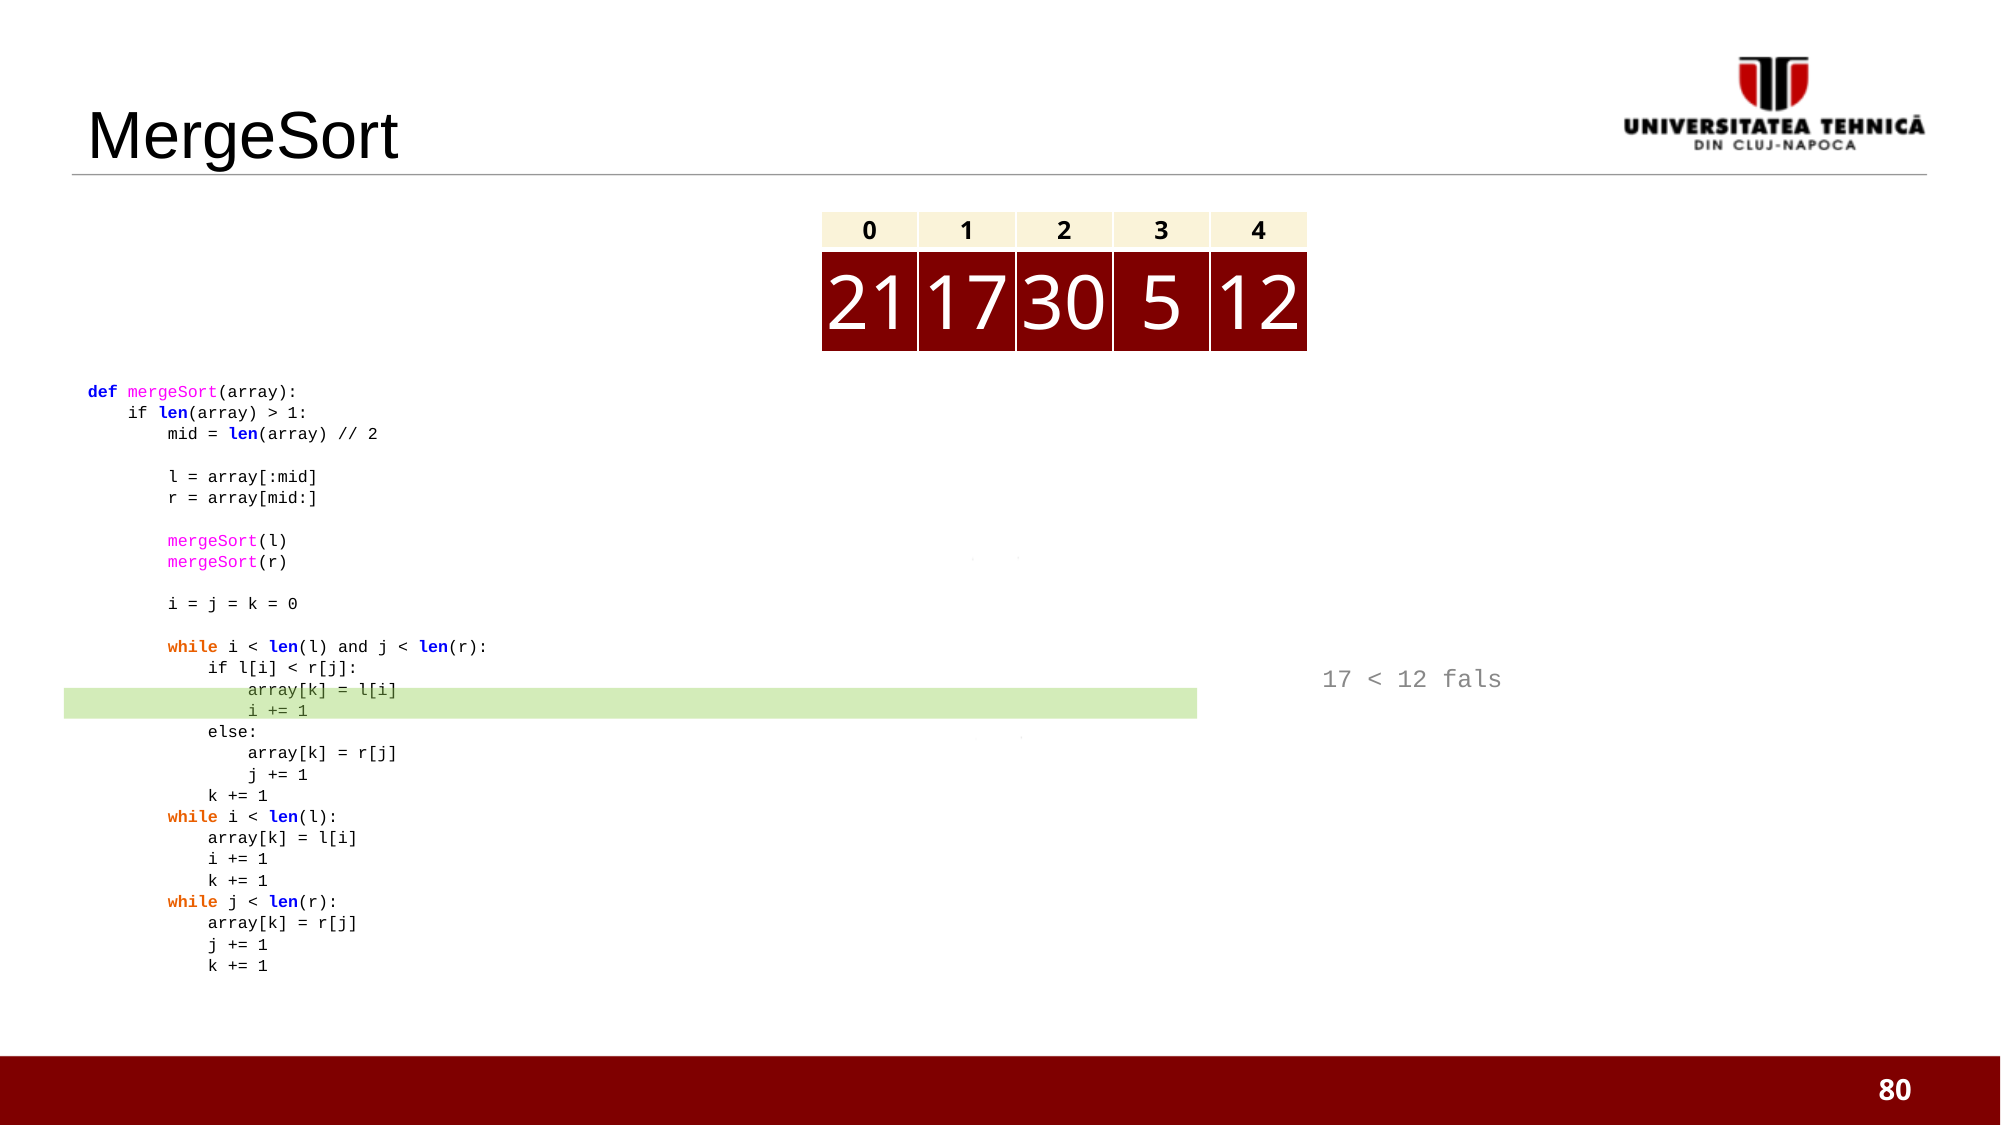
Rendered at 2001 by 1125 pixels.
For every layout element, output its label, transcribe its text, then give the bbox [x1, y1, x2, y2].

table_cell 17 [919, 252, 1015, 351]
table_header 3 [1114, 212, 1209, 247]
table_header 2 [1017, 212, 1112, 247]
table_cell 5 [1114, 252, 1209, 351]
table_cell 30 [1017, 252, 1112, 351]
list def mergeSort(array): if len(array) > 1: mid = len(array) // 2 l = array[:mid] r = array[mid:] mergeSort(l) mergeSort(r) i = j = k = 0 while i < len(l) and j < len(r): if l[i] < r[j]: array[k] = l[i] i += 1 else: array[k] = r[j] j += 1 k += 1 while i < len(l): array[k] = l[i] i += 1 k += 1 while j < len(r): array[k] = r[j] j += 1 k += 1 [72, 371, 1313, 1066]
table_cell 12 [1211, 252, 1307, 351]
picture [0, 0, 2001, 1125]
table_header 1 [919, 212, 1015, 247]
text_box MergeSort [72, 84, 738, 179]
text_box [63, 687, 1198, 719]
slide_number 80 [1753, 1065, 1928, 1117]
table_header 4 [1211, 212, 1307, 247]
table_header 0 [822, 212, 917, 247]
list 17 < 12 fals [1307, 371, 1928, 1035]
table_cell 21 [822, 252, 917, 351]
